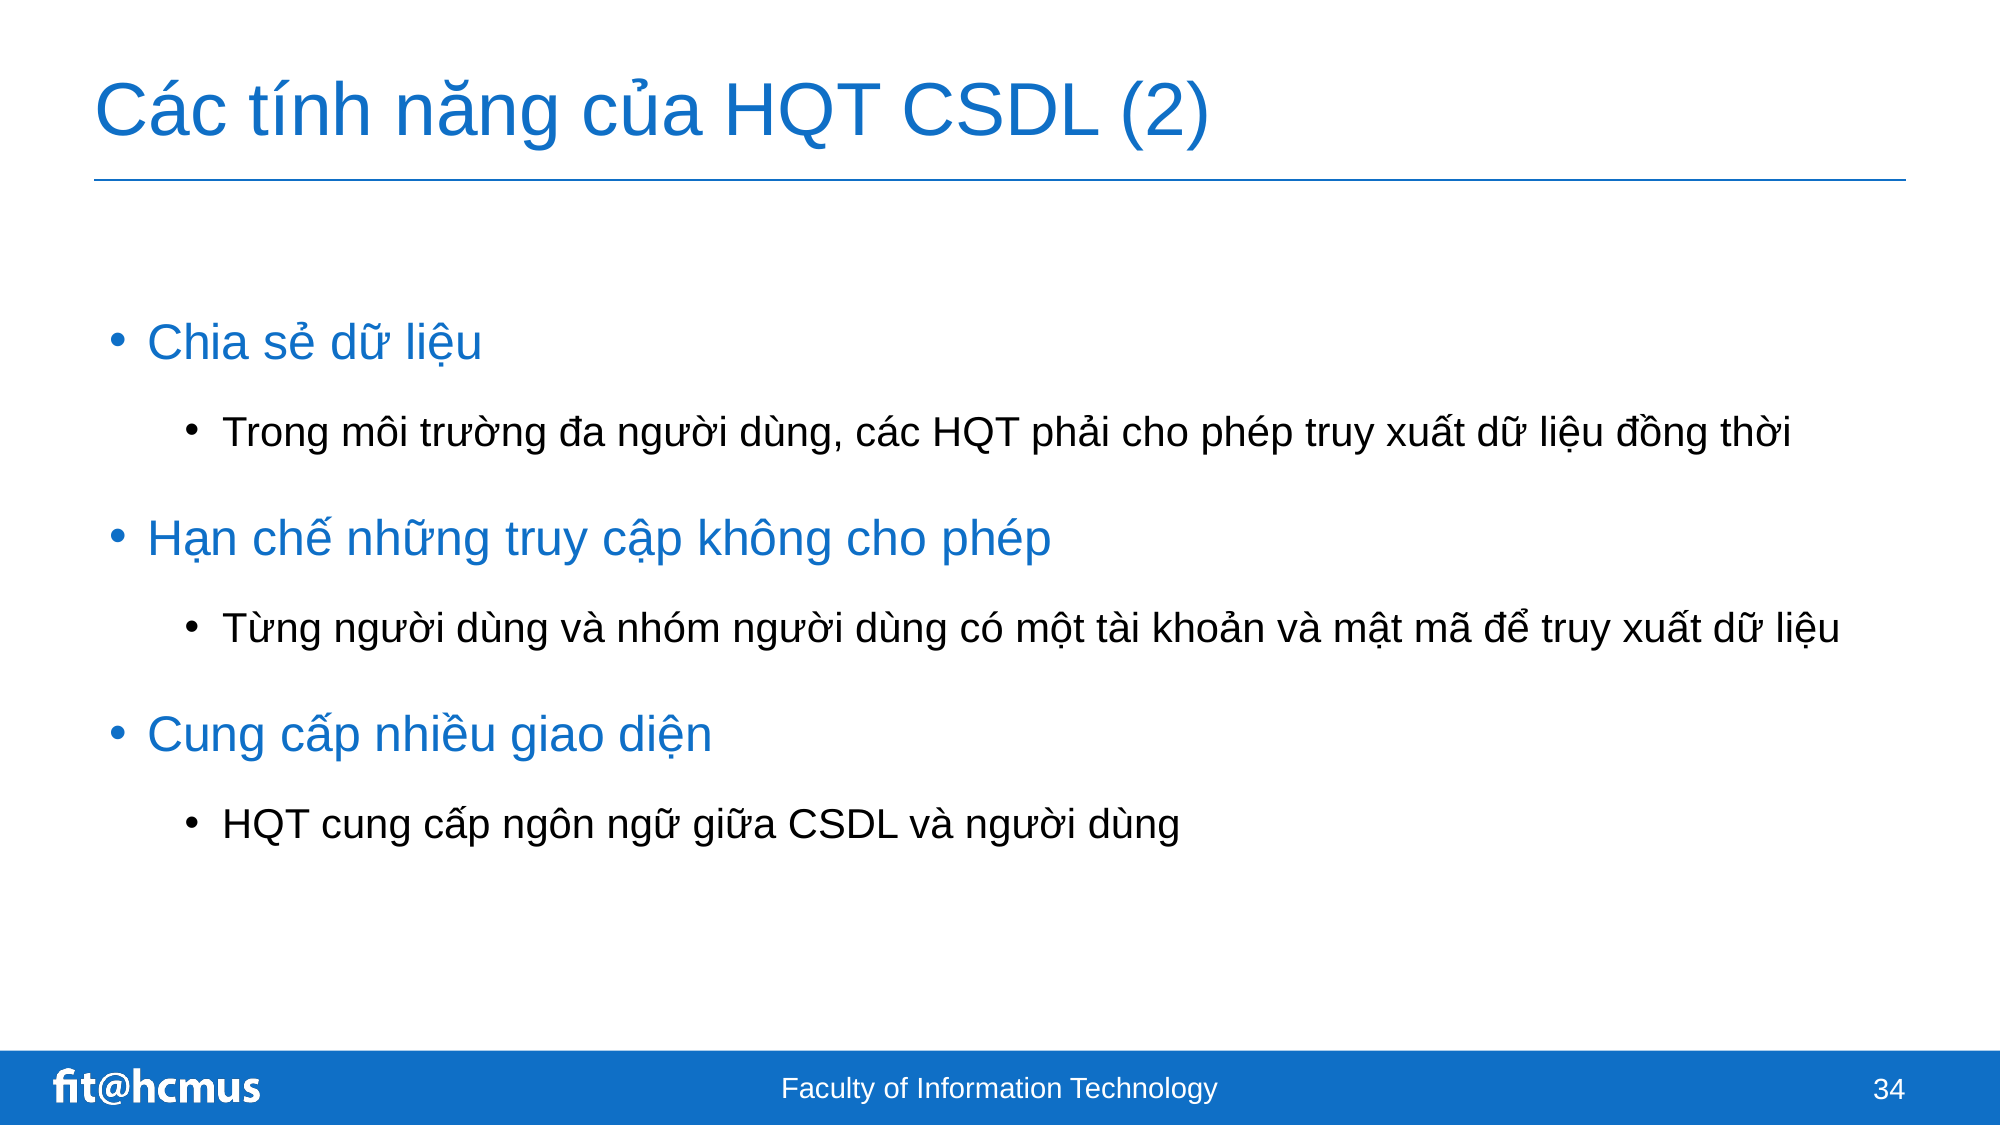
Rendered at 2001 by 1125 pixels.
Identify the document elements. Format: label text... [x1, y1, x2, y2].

footer Faculty of Information Technology [666, 1049, 1334, 1124]
list Chia sẻ dữ liệu Trong môi trường đa người dùng, các HQT phải cho phép truy xuất dữ liệu đồng thời Hạn chế những truy cập không cho phép Từng người dùng và nhóm người dùng có một tài khoản và mật mã để truy xuất dữ liệu Cung cấp nhiều giao diện HQT cung cấp ngôn ngữ giữa CSDL và người dùng [94, 271, 1906, 988]
title Các tính năng của HQT CSDL (2) [94, 33, 1906, 178]
slide_number 34 [1799, 1050, 1906, 1125]
picture [53, 1068, 260, 1105]
